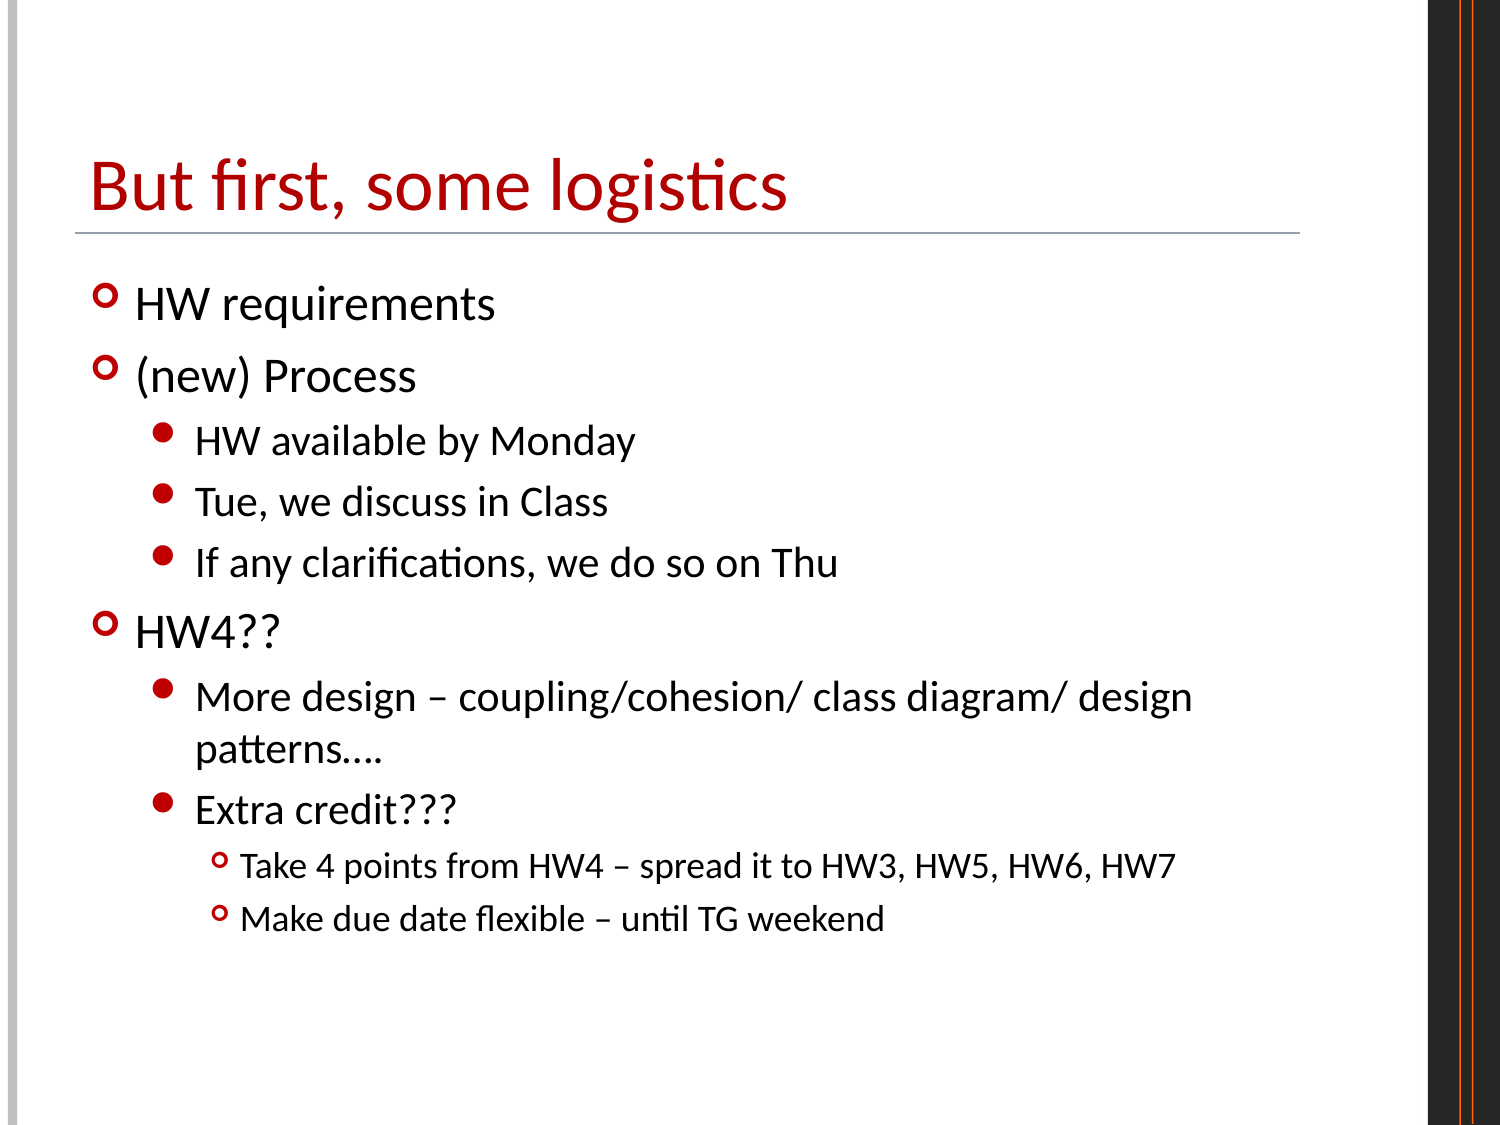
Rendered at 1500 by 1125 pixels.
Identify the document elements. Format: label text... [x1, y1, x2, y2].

title But first, some logistics [75, 45, 1300, 233]
list HW requirements (new) Process HW available by Monday Tue, we discuss in Class If any clarifications, we do so on Thu HW4?? More design – coupling/cohesion/ class diagram/ design patterns…. Extra credit??? Take 4 points from HW4 – spread it to HW3, HW5, HW6, HW7 Make due date flexible – until TG weekend [75, 262, 1300, 1062]
